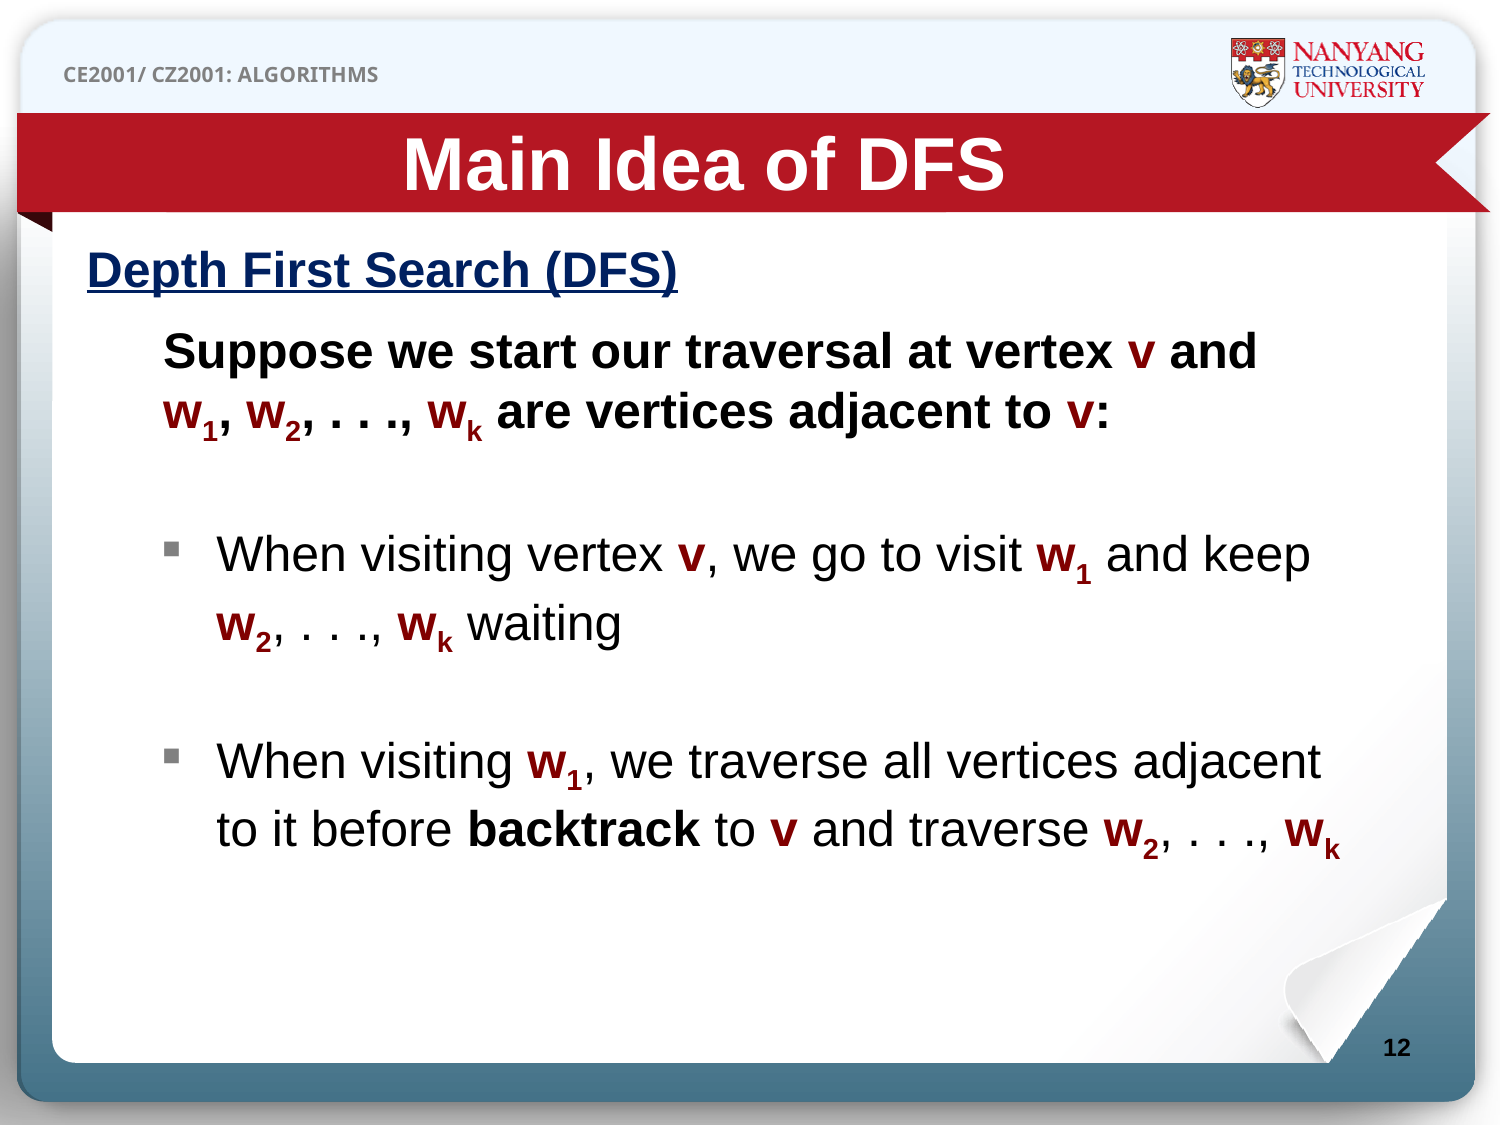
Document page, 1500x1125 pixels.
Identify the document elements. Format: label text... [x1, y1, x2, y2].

text_box When visiting vertex v, we go to visit w1 and keep w2, . . ., wk waiting When visiting w1, we traverse all vertices adjacent to it before backtrack to v and traverse w2, . . ., wk [145, 514, 1390, 859]
text_box Depth First Search (DFS) [71, 229, 1355, 303]
picture [0, 0, 1500, 1125]
list Main Idea of DFS [55, 119, 1355, 201]
list Suppose we start our traversal at vertex v and w1, w2, . . ., wk are vertices adjacent to v: [148, 311, 1304, 440]
